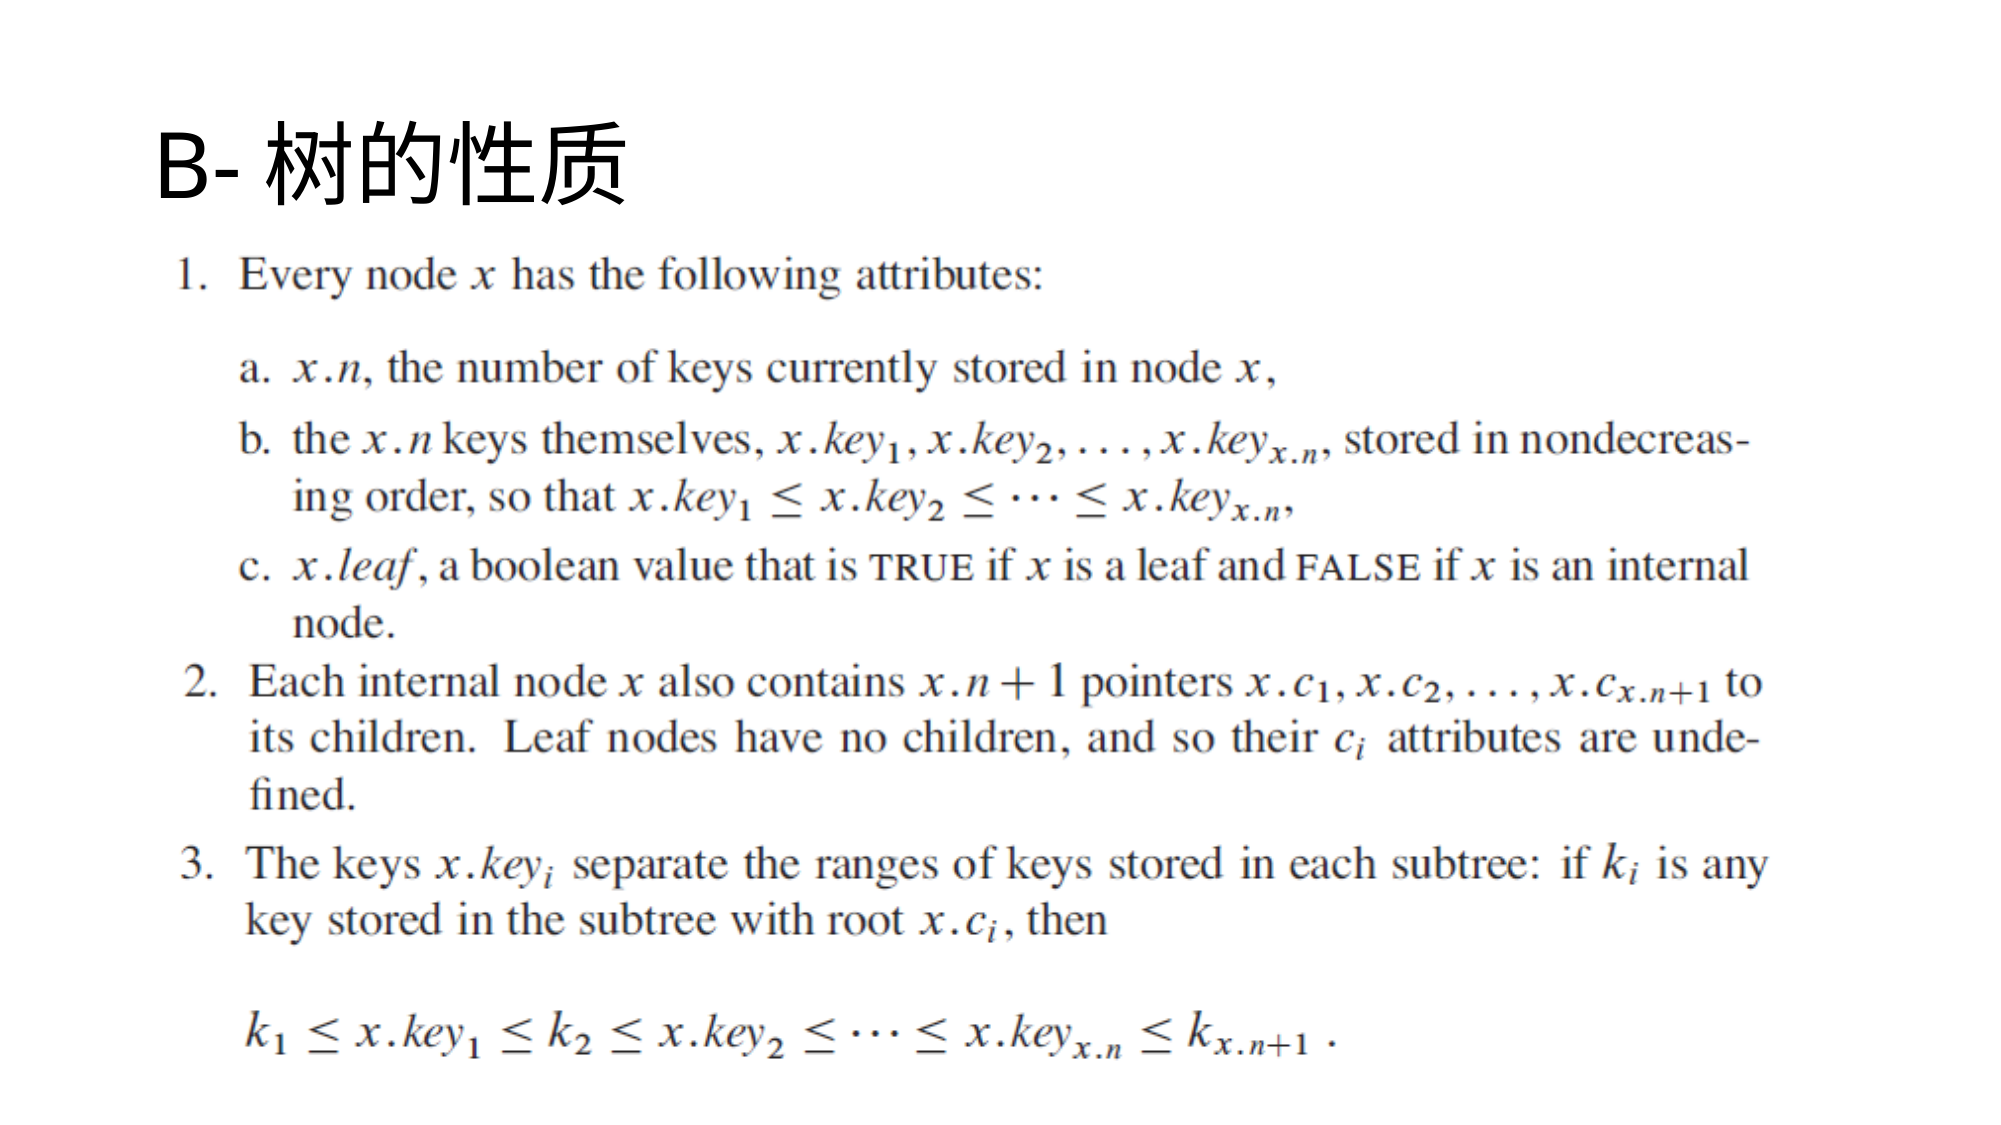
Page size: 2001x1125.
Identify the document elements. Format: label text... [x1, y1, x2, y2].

picture [174, 839, 1778, 1067]
title B-树的性质 [137, 59, 1863, 278]
picture [174, 657, 1773, 824]
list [174, 250, 1761, 642]
